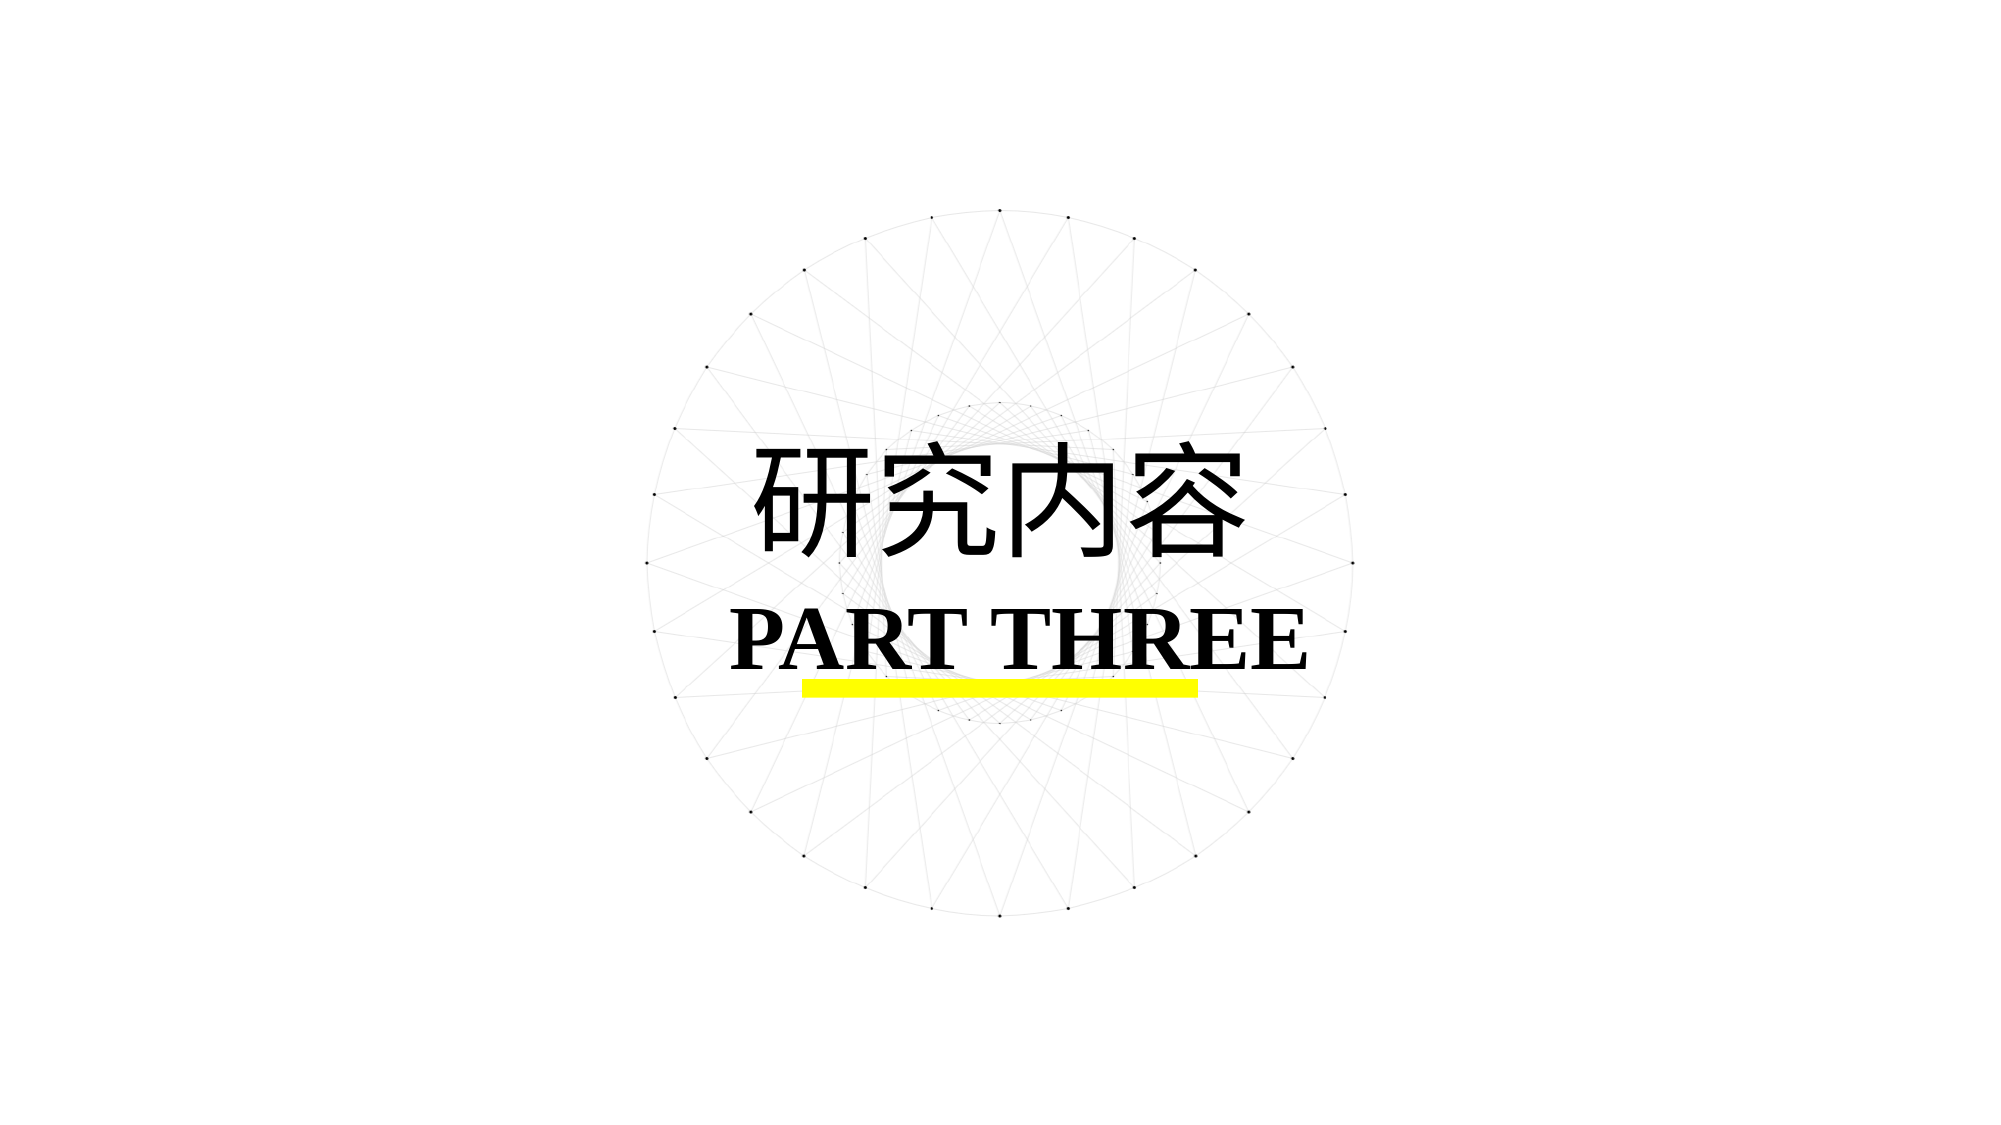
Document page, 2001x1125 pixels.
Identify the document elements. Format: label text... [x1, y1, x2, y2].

picture [637, 580, 1374, 932]
text_box [801, 678, 1199, 699]
text_box PART THREE [704, 580, 1338, 696]
text_box 研究内容 [514, 369, 1486, 580]
picture [691, 193, 1320, 369]
